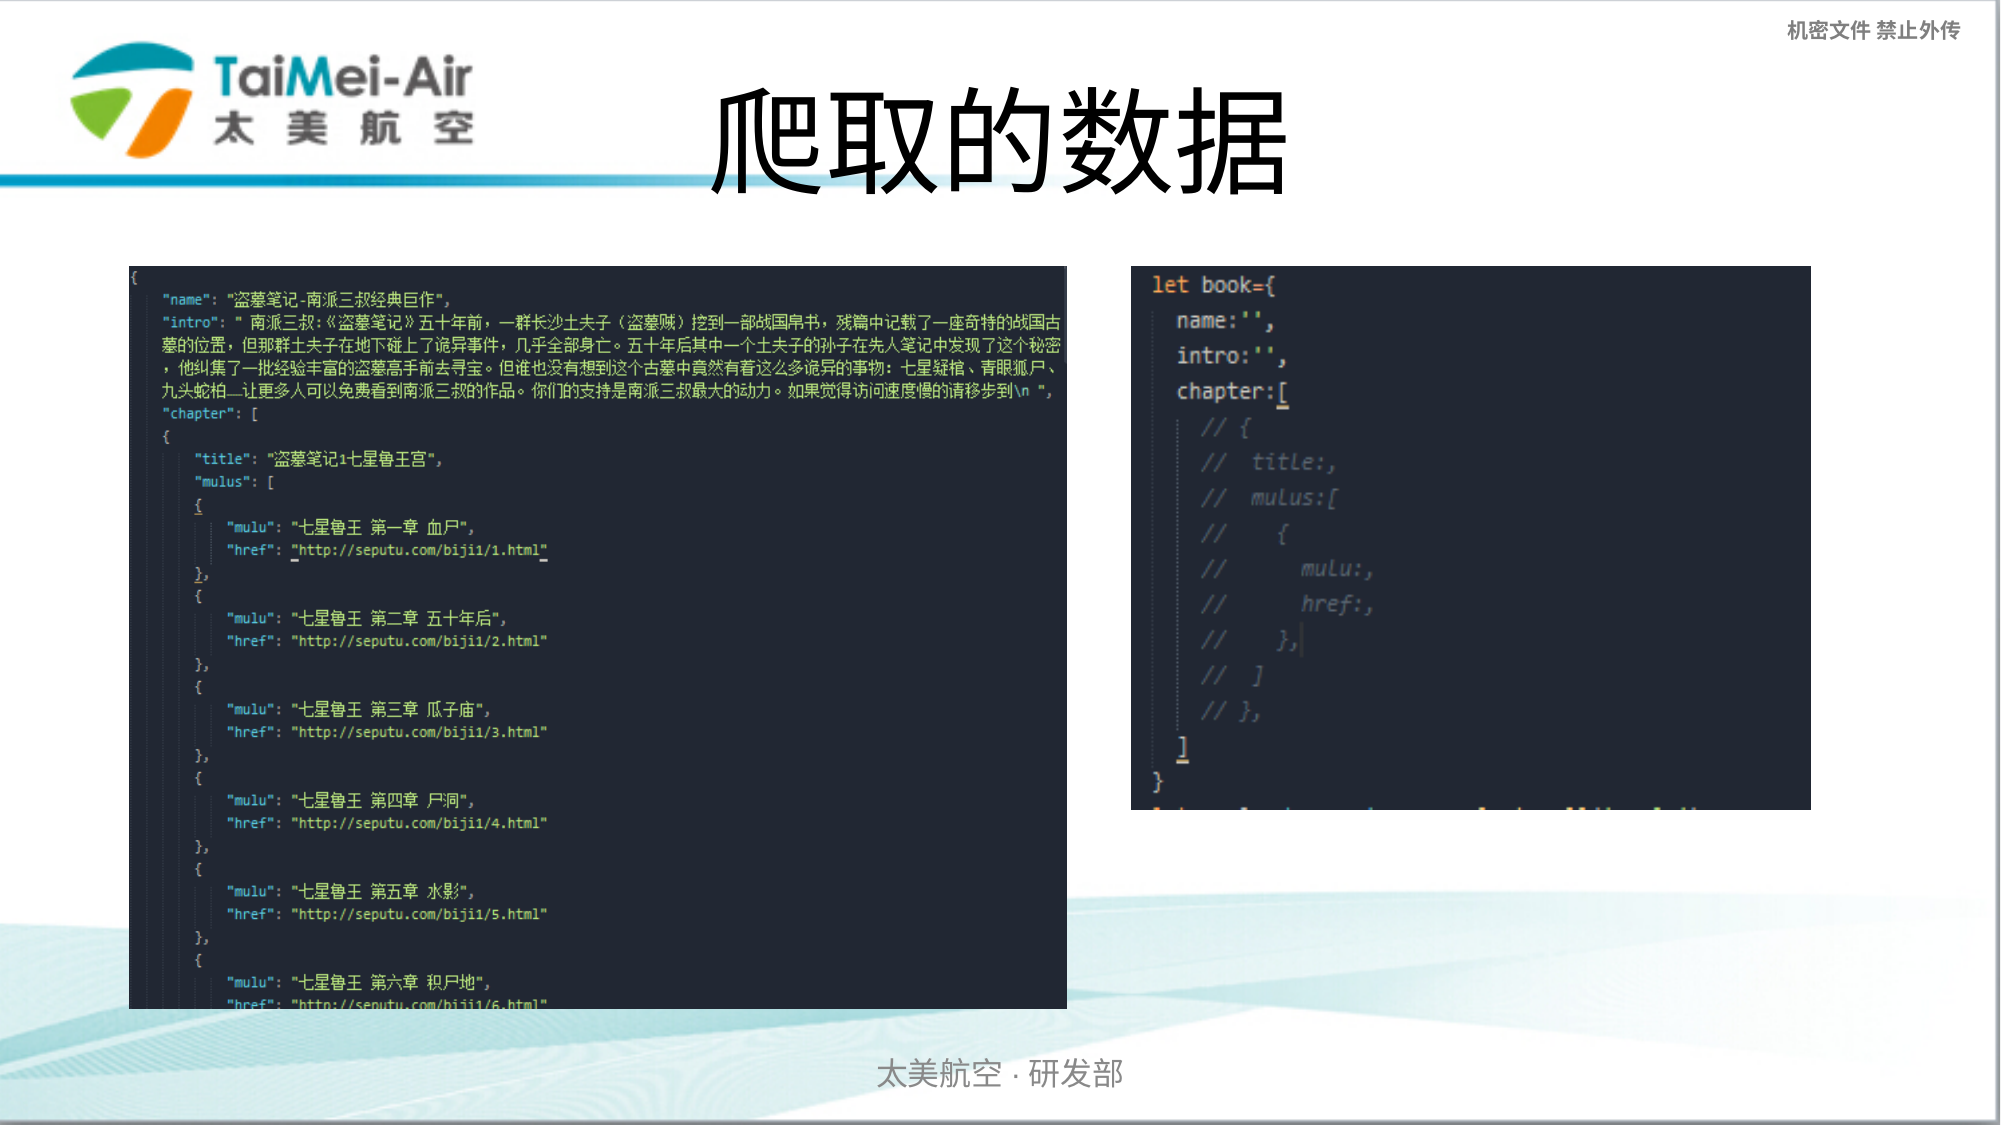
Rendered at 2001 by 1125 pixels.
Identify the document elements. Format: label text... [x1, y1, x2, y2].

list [128, 266, 1068, 1010]
title 爬取的数据 [99, 45, 1900, 233]
picture [0, 0, 2001, 1125]
footer 太美航空·研发部 [683, 1042, 1317, 1103]
